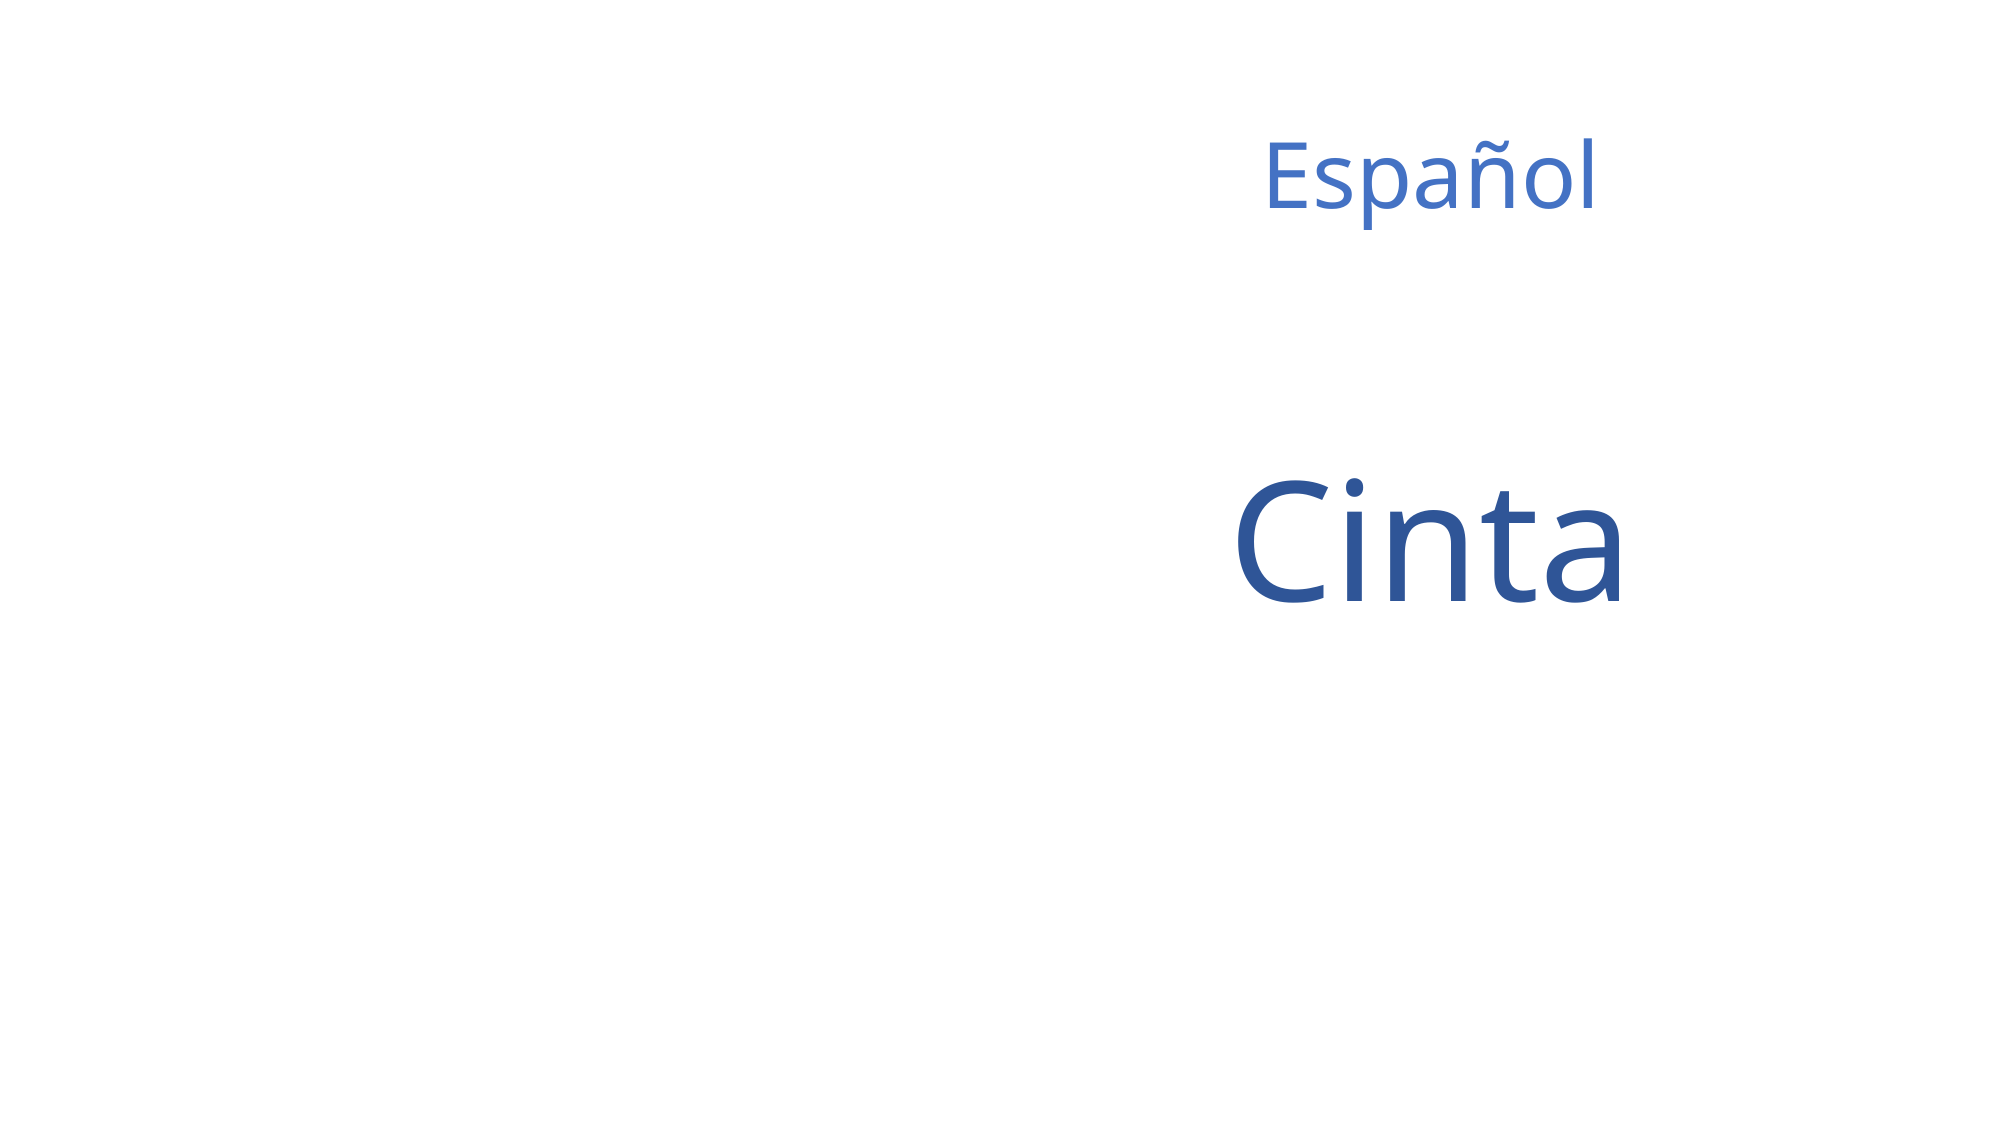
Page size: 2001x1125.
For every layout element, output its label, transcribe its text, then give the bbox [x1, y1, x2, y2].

text_box Español [1196, 70, 1666, 288]
text_box Cinta [999, 449, 1863, 746]
